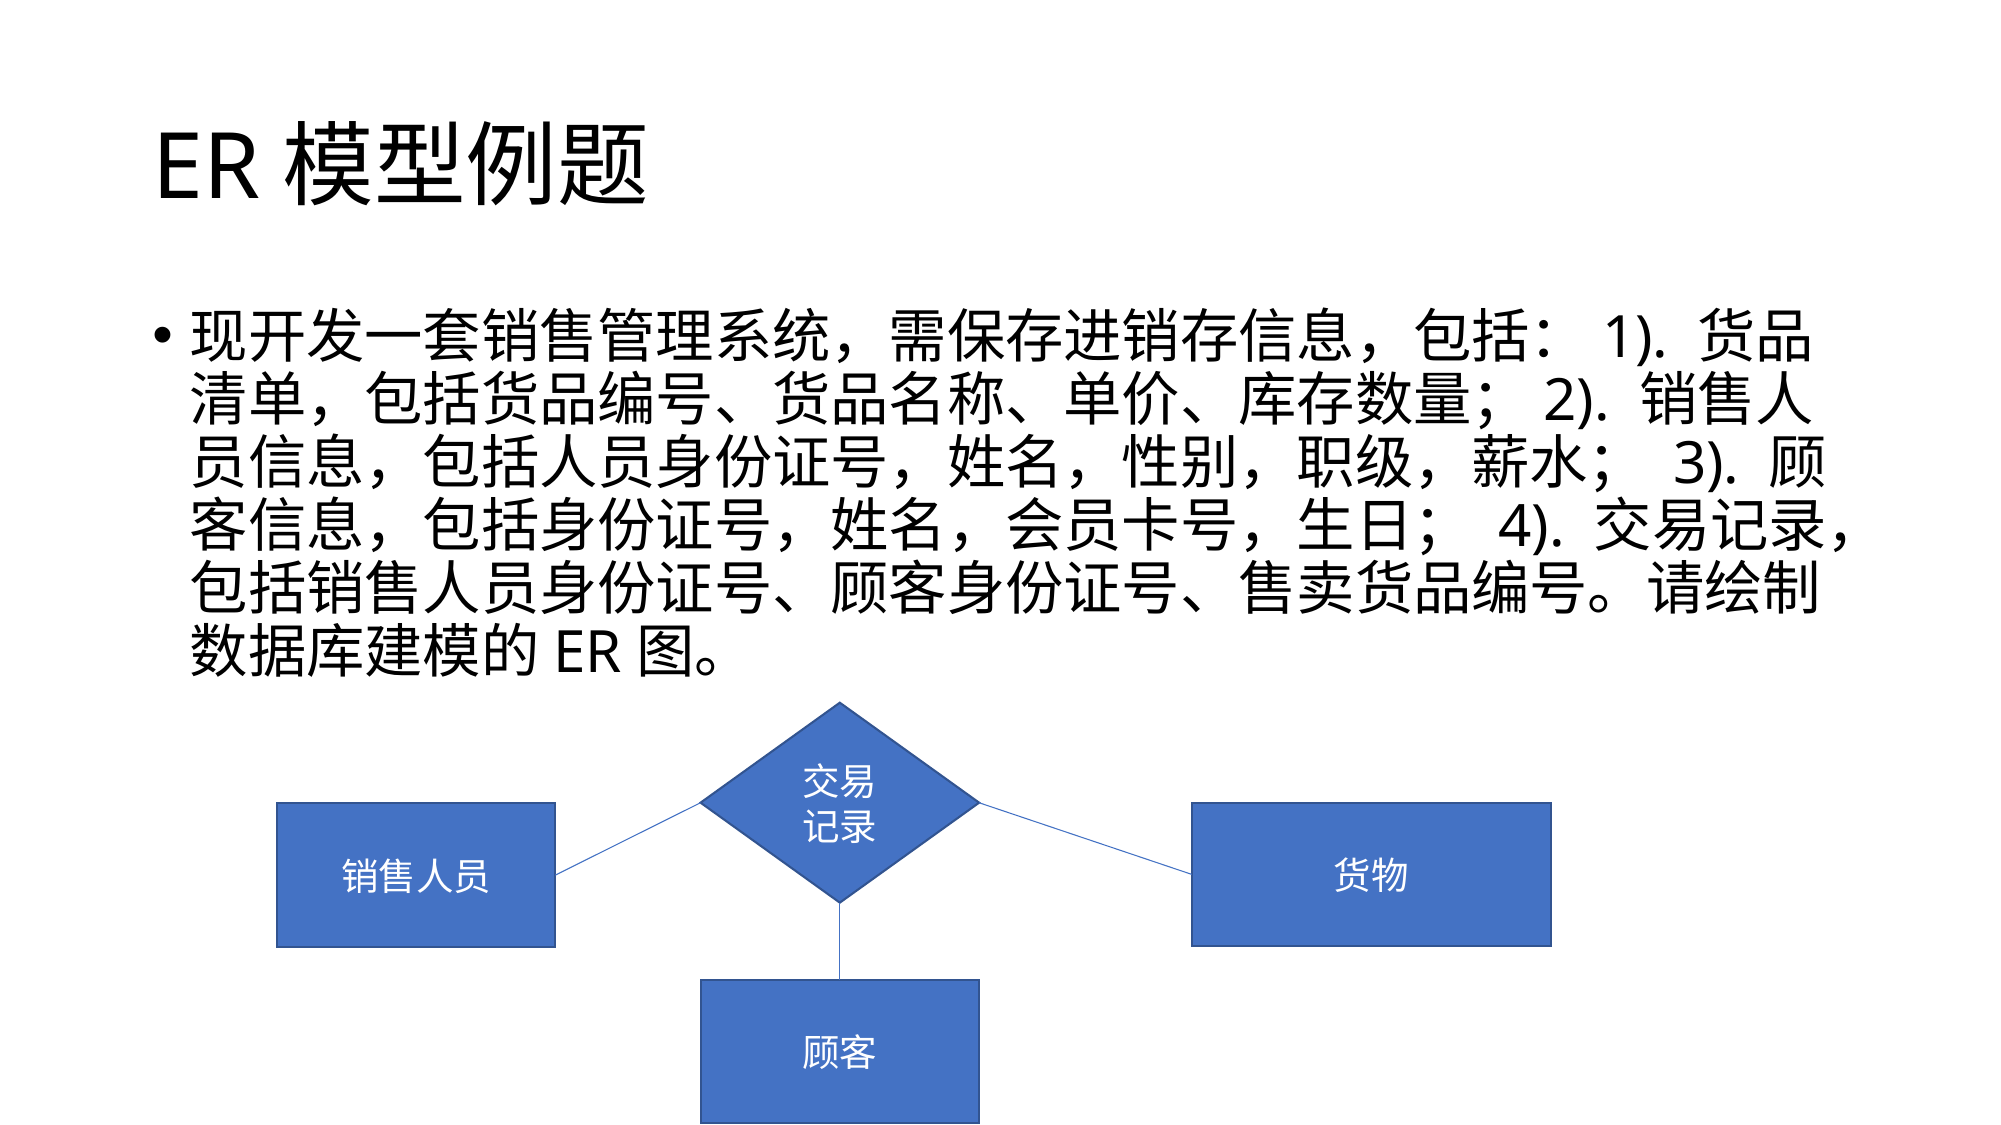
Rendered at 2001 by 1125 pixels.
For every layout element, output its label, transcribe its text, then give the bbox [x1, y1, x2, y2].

text_box 销售人员 [276, 802, 556, 948]
text_box 货物 [1191, 802, 1552, 947]
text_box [555, 802, 701, 876]
text_box 交易记录 [699, 701, 980, 904]
list 现开发一套销售管理系统，需保存进销存信息，包括：1). 货品清单，包括货品编号、货品名称、单价、库存数量；2). 销售人员信息，包括人员身份证号，姓名，性别，职级，薪水； 3). 顾客信息，包括身份证号，姓名，会员卡号，生日； 4). 交易记录，包括销售人员身份证号、顾客身份证号、售卖货品编号。请绘制数据库建模的ER图。 [137, 299, 1863, 1014]
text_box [979, 802, 1192, 875]
title ER模型例题 [137, 59, 1863, 278]
text_box 顾客 [700, 979, 980, 1124]
